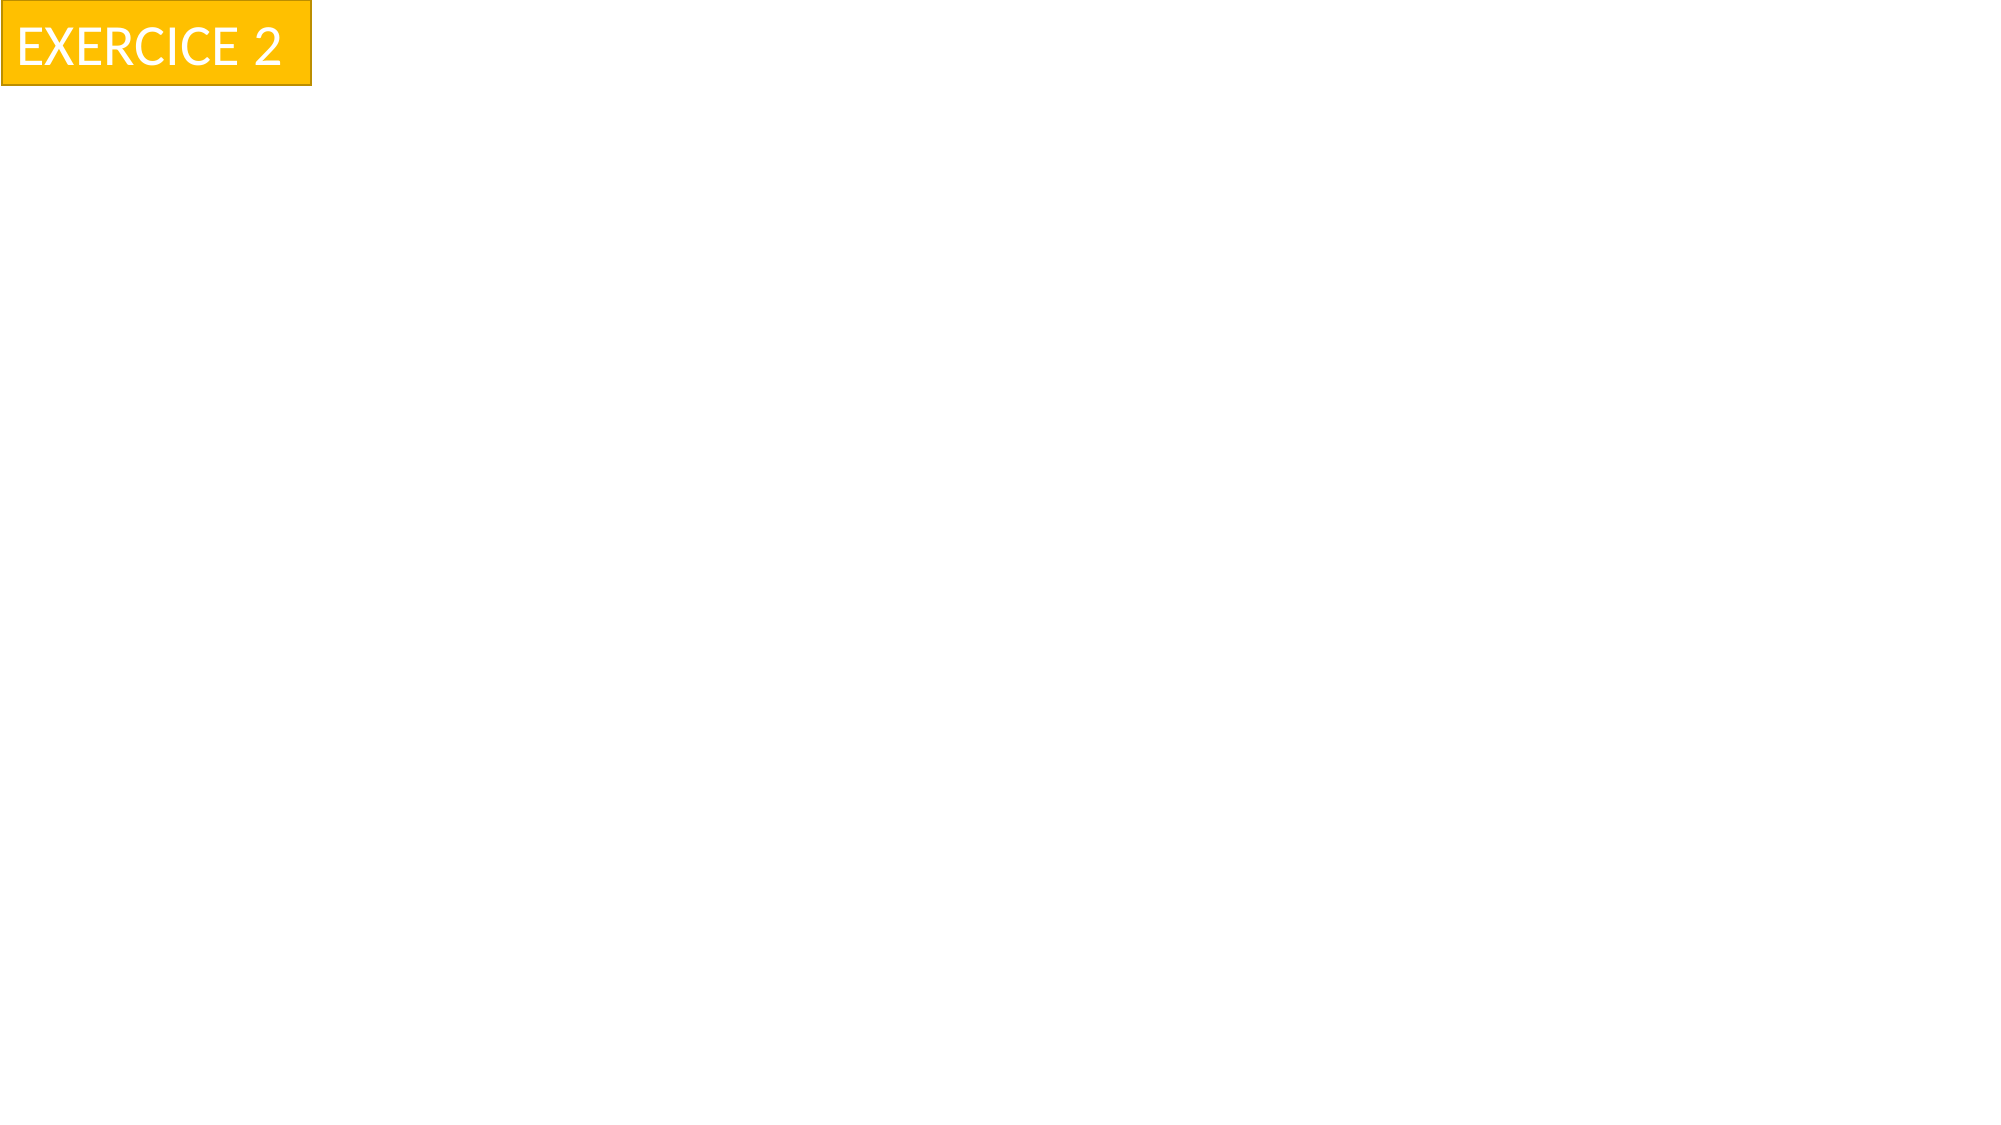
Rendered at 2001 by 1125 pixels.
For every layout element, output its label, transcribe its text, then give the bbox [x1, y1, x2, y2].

text_box EXERCICE 2 [1, 0, 312, 86]
